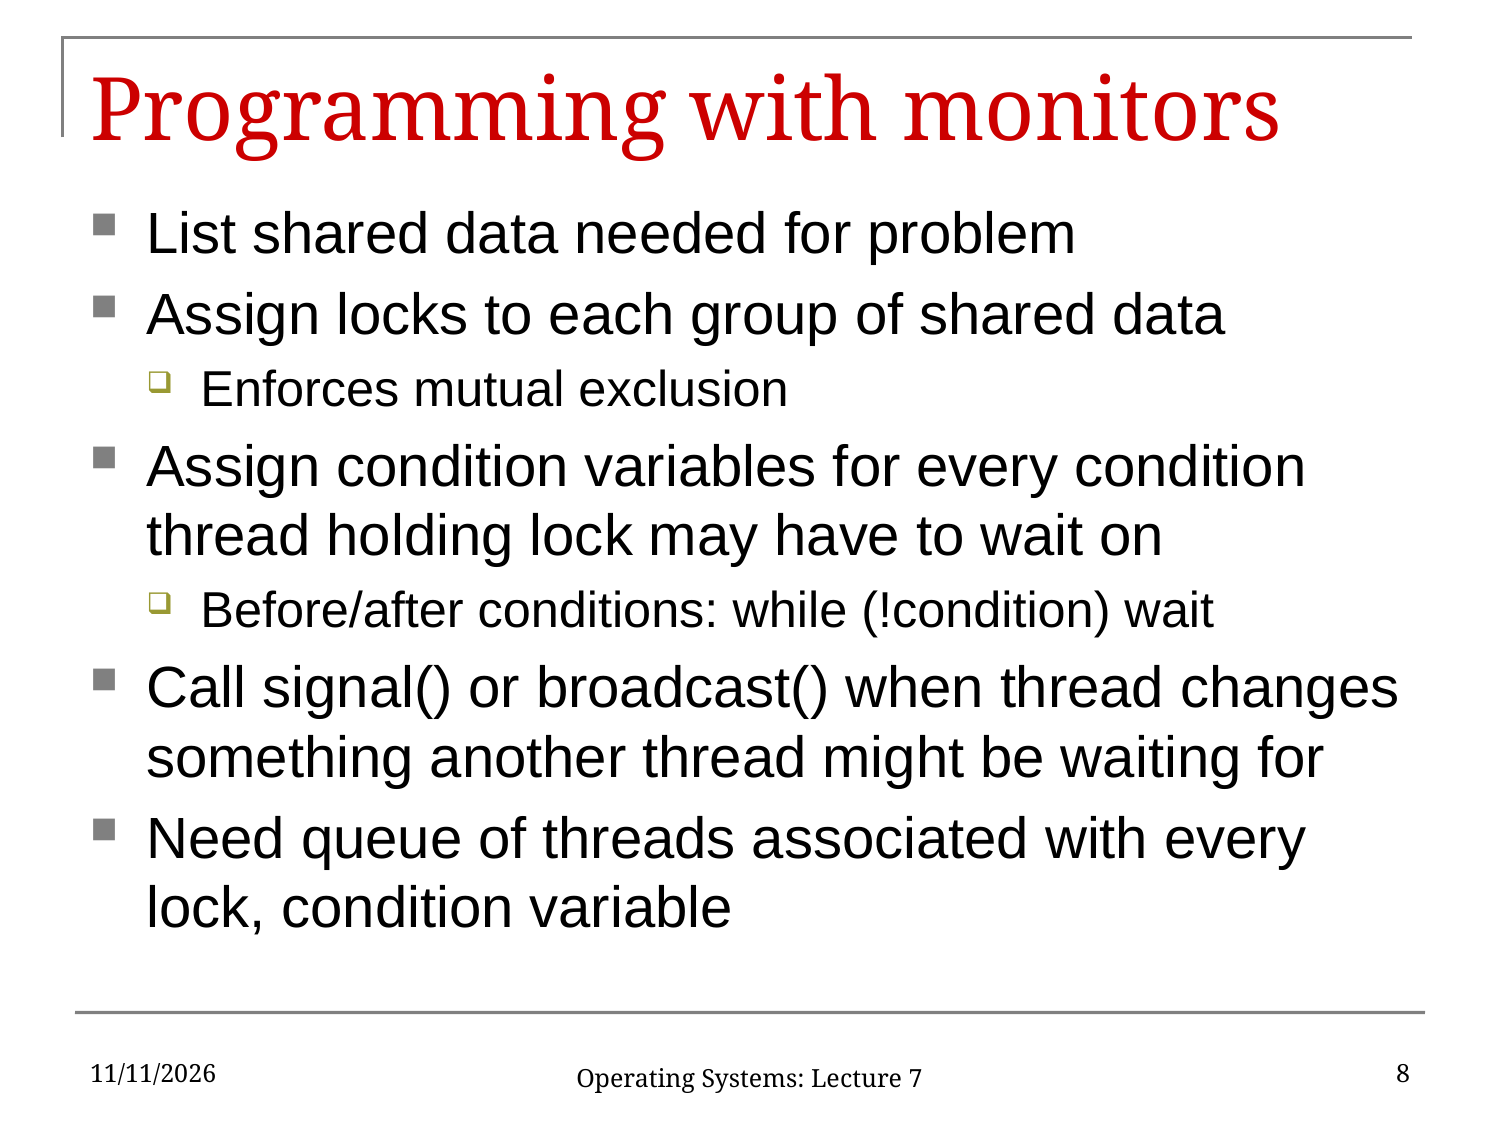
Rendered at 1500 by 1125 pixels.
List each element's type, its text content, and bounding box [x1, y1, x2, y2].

title Programming with monitors [75, 45, 1425, 163]
footer Operating Systems: Lecture 7 [512, 1024, 988, 1101]
list List shared data needed for problem Assign locks to each group of shared data Enforces mutual exclusion Assign condition variables for every condition thread holding lock may have to wait on Before/after conditions: while (!condition) wait Call signal() or broadcast() when thread changes something another thread might be waiting for Need queue of threads associated with every lock, condition variable [75, 187, 1425, 1006]
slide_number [74, 1023, 426, 1100]
slide_number 8 [1074, 1023, 1426, 1100]
